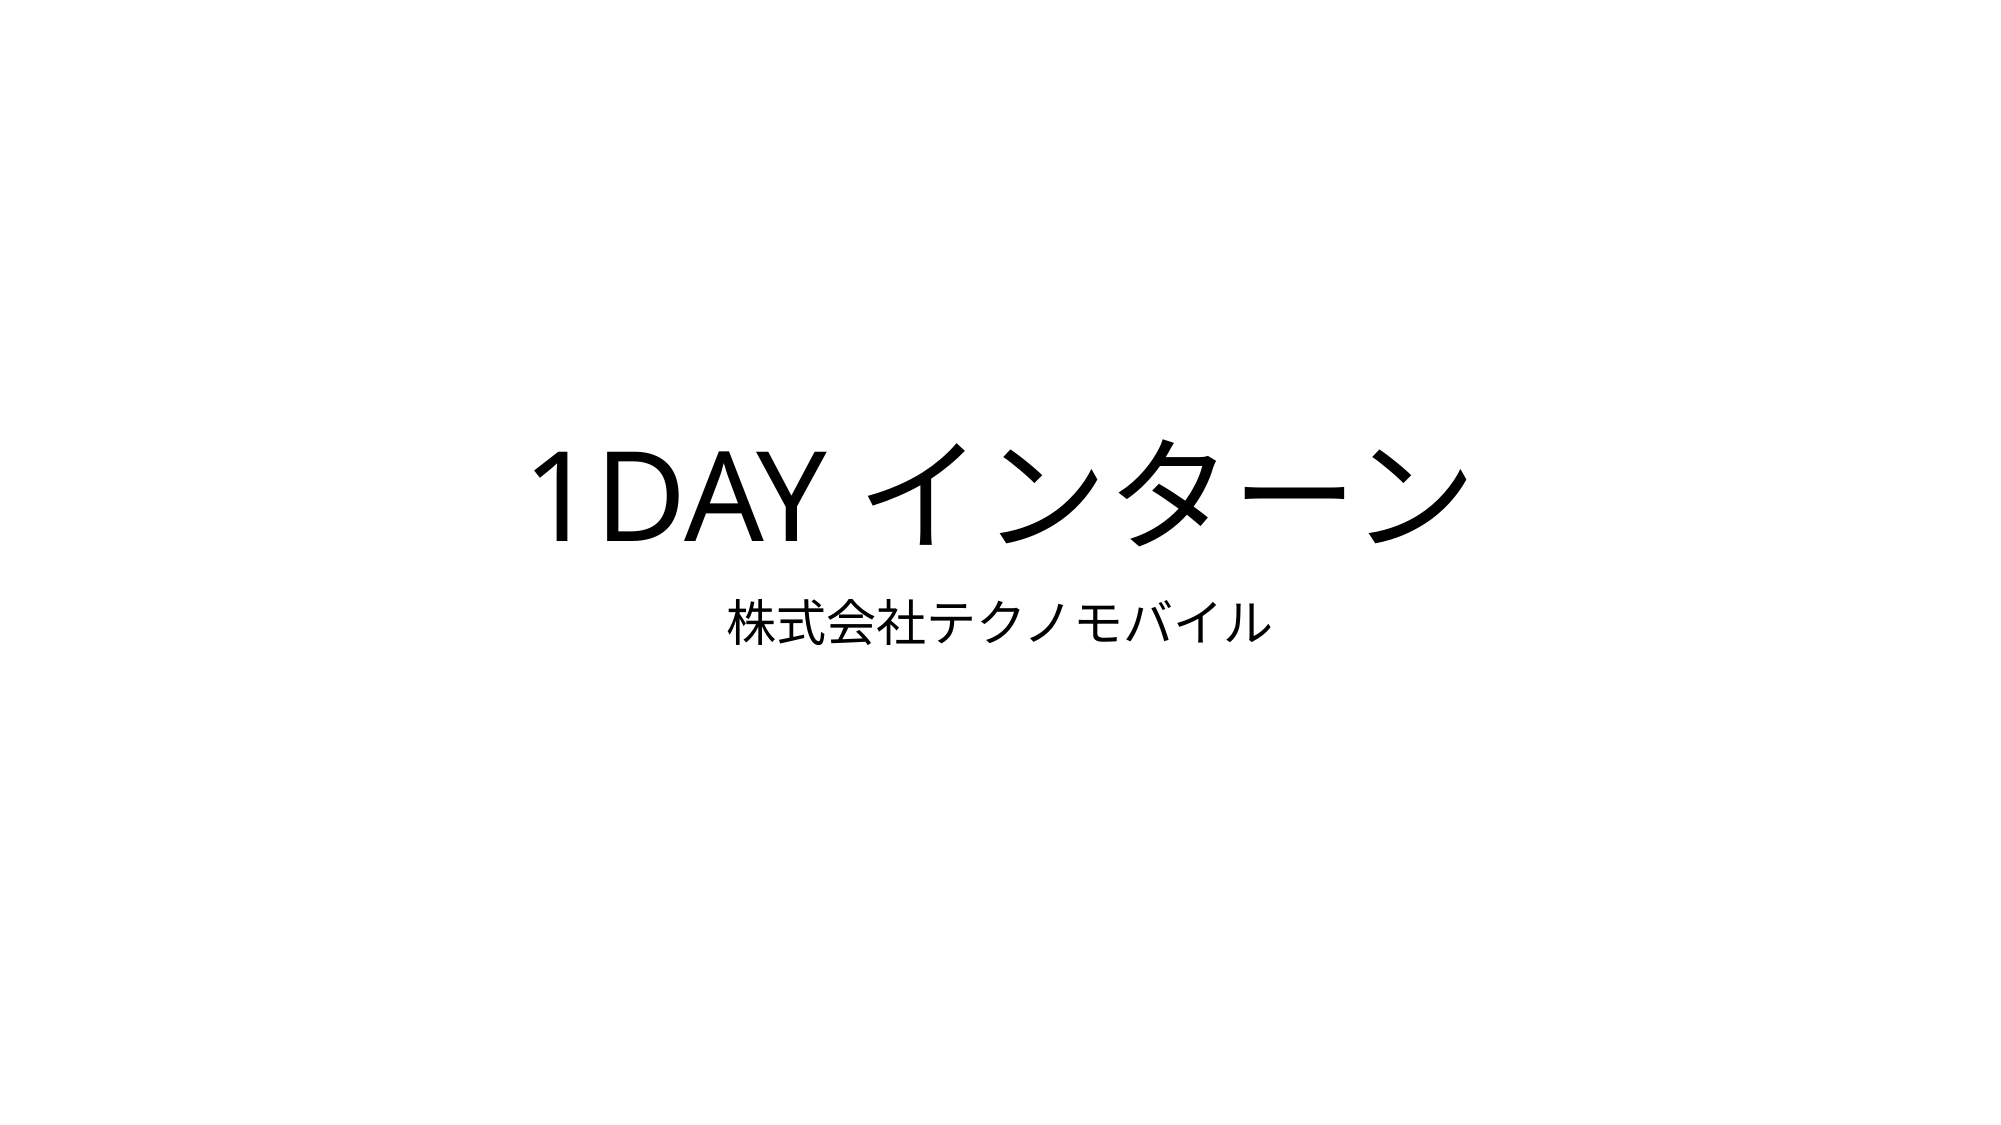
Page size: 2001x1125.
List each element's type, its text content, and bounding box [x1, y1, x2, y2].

title 1DAYインターン [249, 184, 1750, 576]
subtitle 株式会社テクノモバイル [249, 590, 1750, 863]
